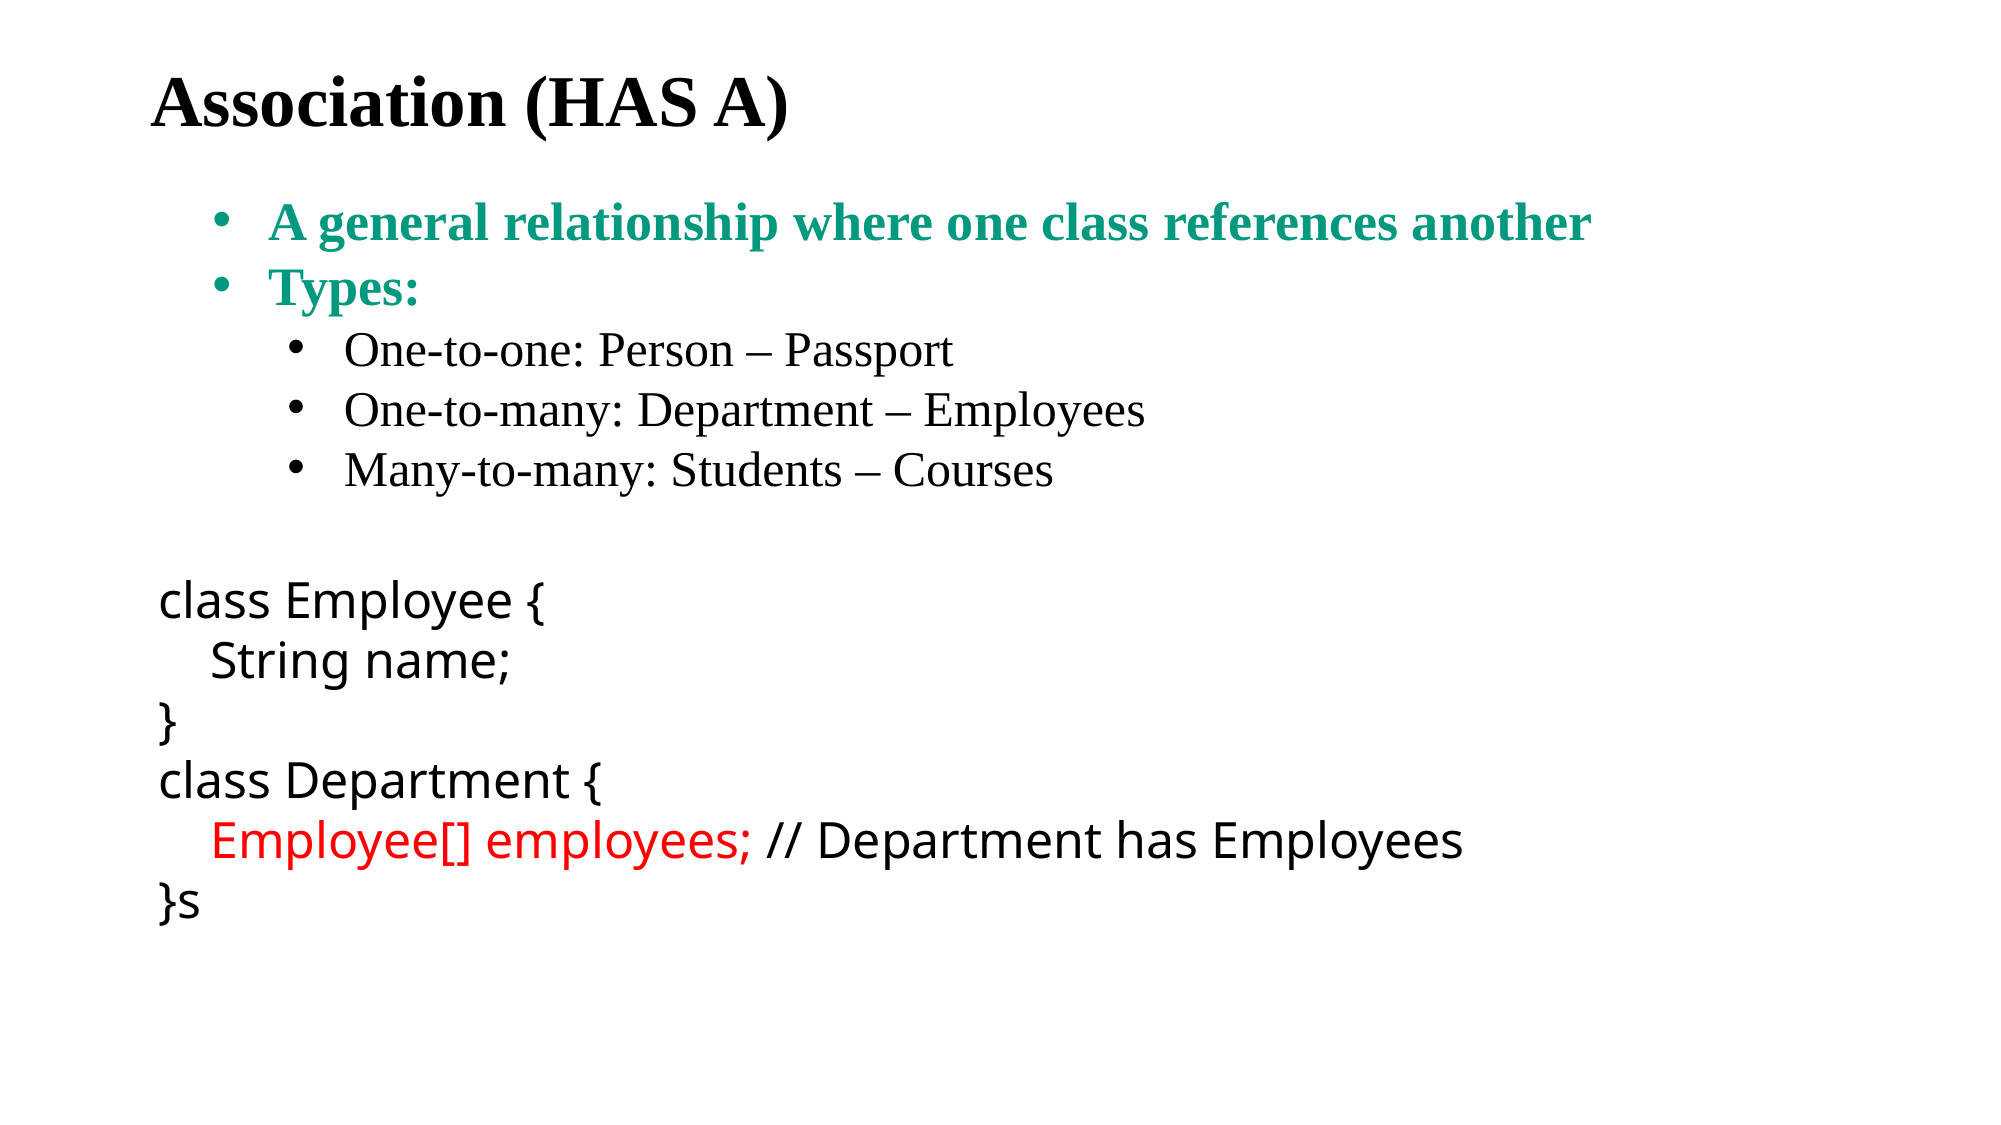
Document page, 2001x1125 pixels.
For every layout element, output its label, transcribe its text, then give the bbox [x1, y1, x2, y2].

list A general relationship where one class references another Types: One-to-one: Person – Passport One-to-many: Department – Employees Many-to-many: Students – Courses [212, 186, 1738, 551]
title Association (HAS A) [150, 53, 1755, 146]
text_box class Employee { String name; } class Department { Employee[] employees; // Department has Employees }s [143, 561, 2000, 936]
